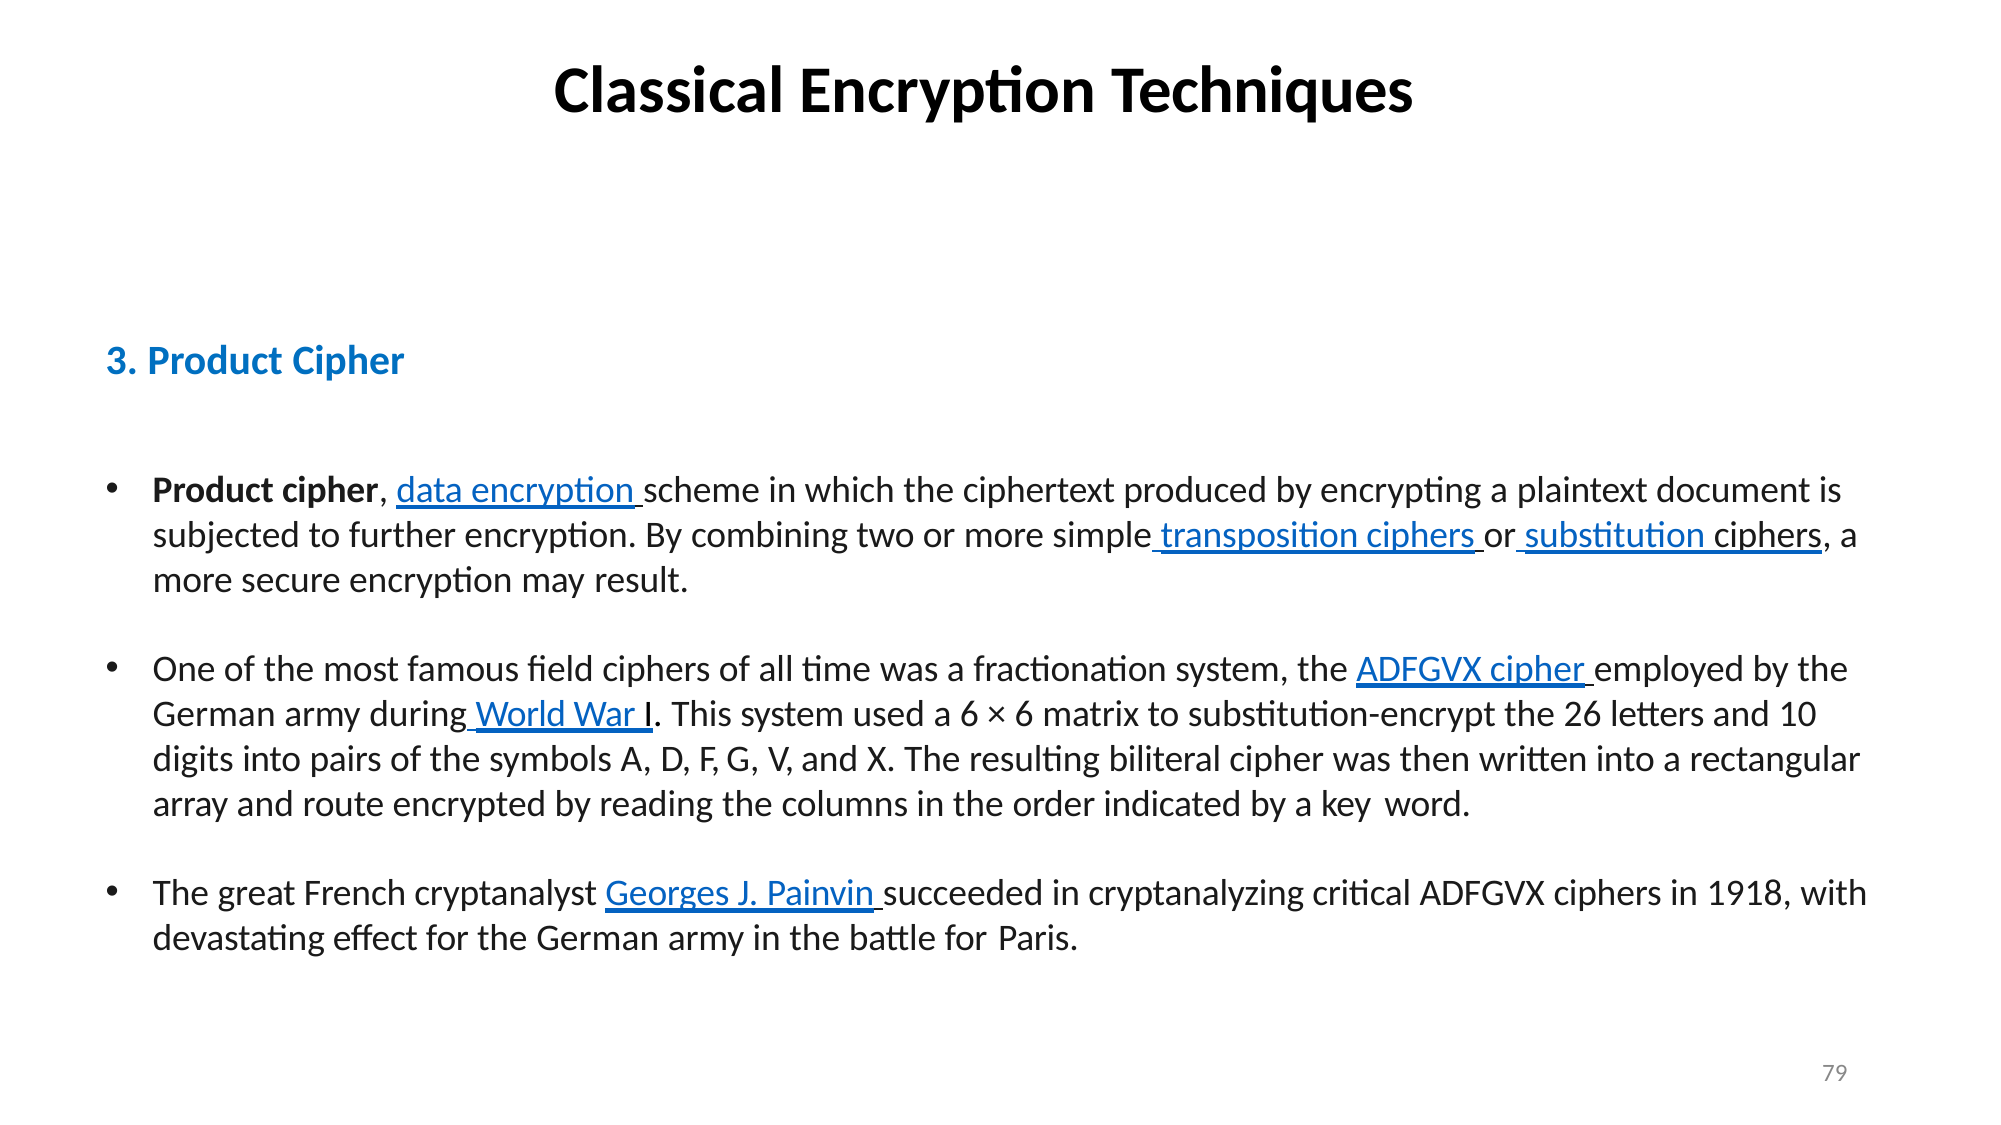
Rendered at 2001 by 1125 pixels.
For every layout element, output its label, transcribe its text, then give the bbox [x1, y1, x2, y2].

text_box 3. Product Cipher Product cipher, data encryption scheme in which the ciphertext produced by encrypting a plaintext document is subjected to further encryption. By combining two or more simple transposition ciphers or substitution ciphers, a more secure encryption may result. One of the most famous field ciphers of all time was a fractionation system, the ADFGVX cipher employed by the German army during World War I. This system used a 6 × 6 matrix to substitution-encrypt the 26 letters and 10 digits into pairs of the symbols A, D, F, G, V, and X. The resulting biliteral cipher was then written into a rectangular array and route encrypted by reading the columns in the order indicated by a key word. The great French cryptanalyst Georges J. Painvin succeeded in cryptanalyzing critical ADFGVX ciphers in 1918, with devastating effect for the German army in the battle for Paris. [103, 330, 1893, 958]
title Classical Encryption Techniques [552, 43, 1424, 234]
slide_number 79 [1815, 1060, 1854, 1125]
